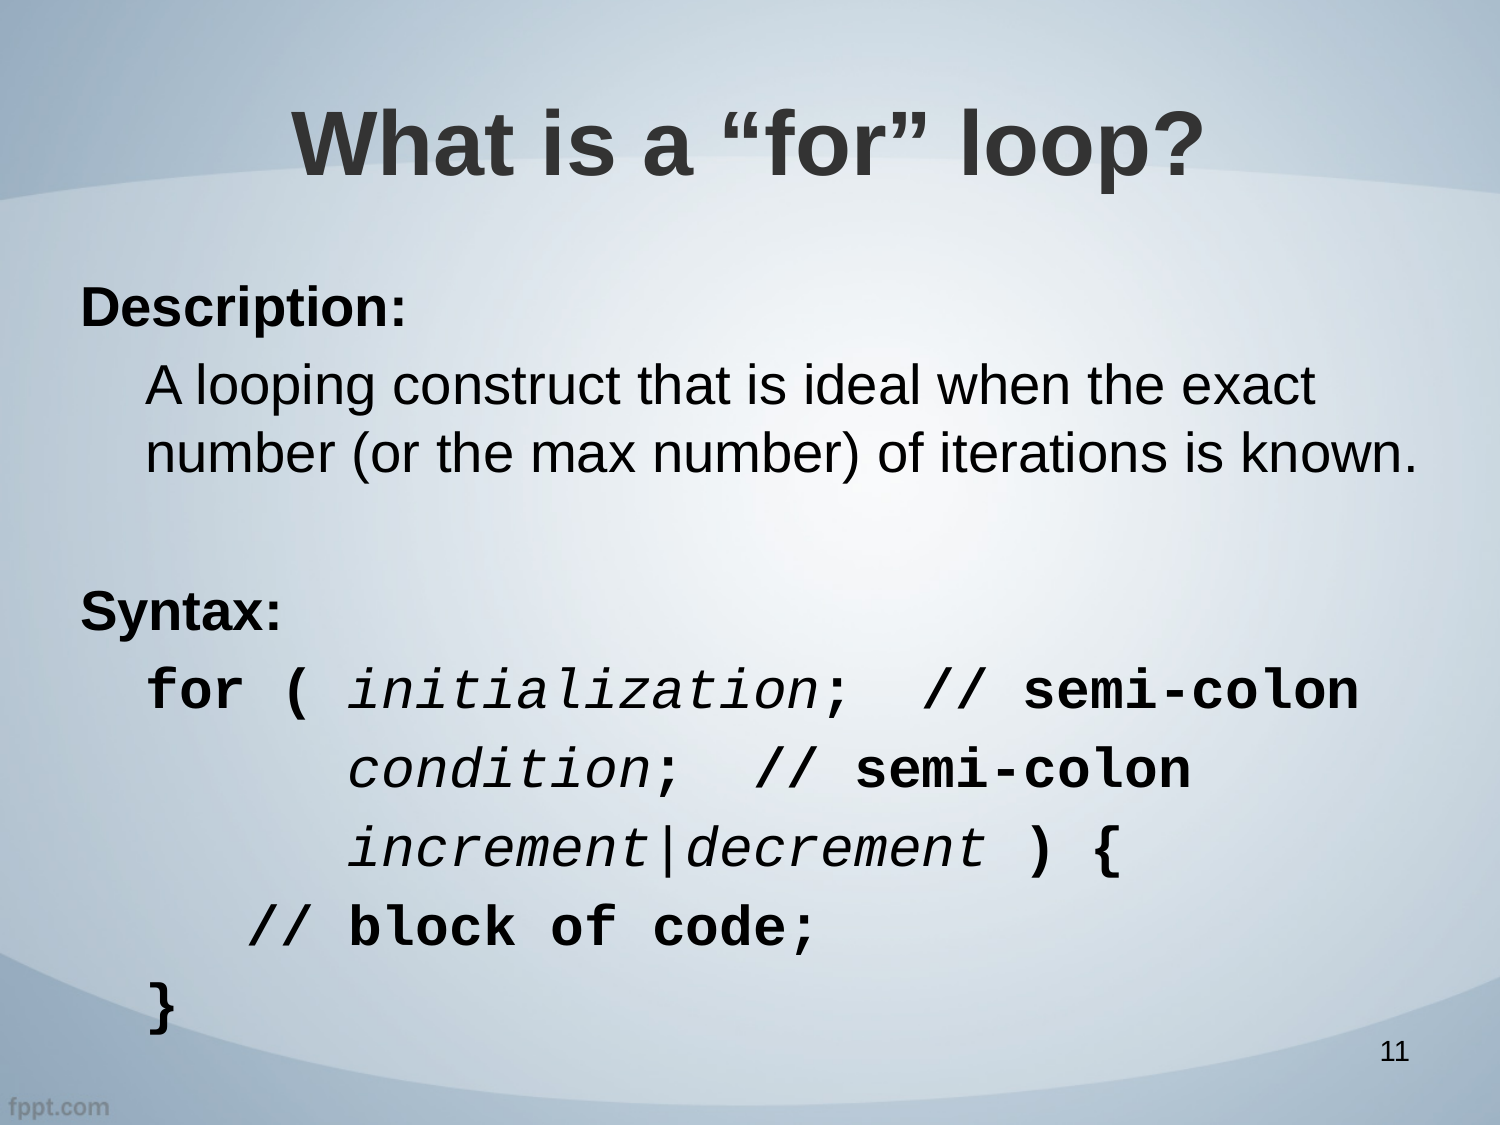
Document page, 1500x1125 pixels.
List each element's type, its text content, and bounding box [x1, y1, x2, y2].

list Description: A looping construct that is ideal when the exact number (or the max number) of iterations is known. Syntax: for ( initialization; // semi-colon condition; // semi-colon increment|decrement ) { // block of code; } [64, 262, 1447, 1071]
title What is a “for” loop? [75, 45, 1425, 233]
slide_number 11 [1074, 1024, 1425, 1103]
picture [0, 0, 1500, 1125]
